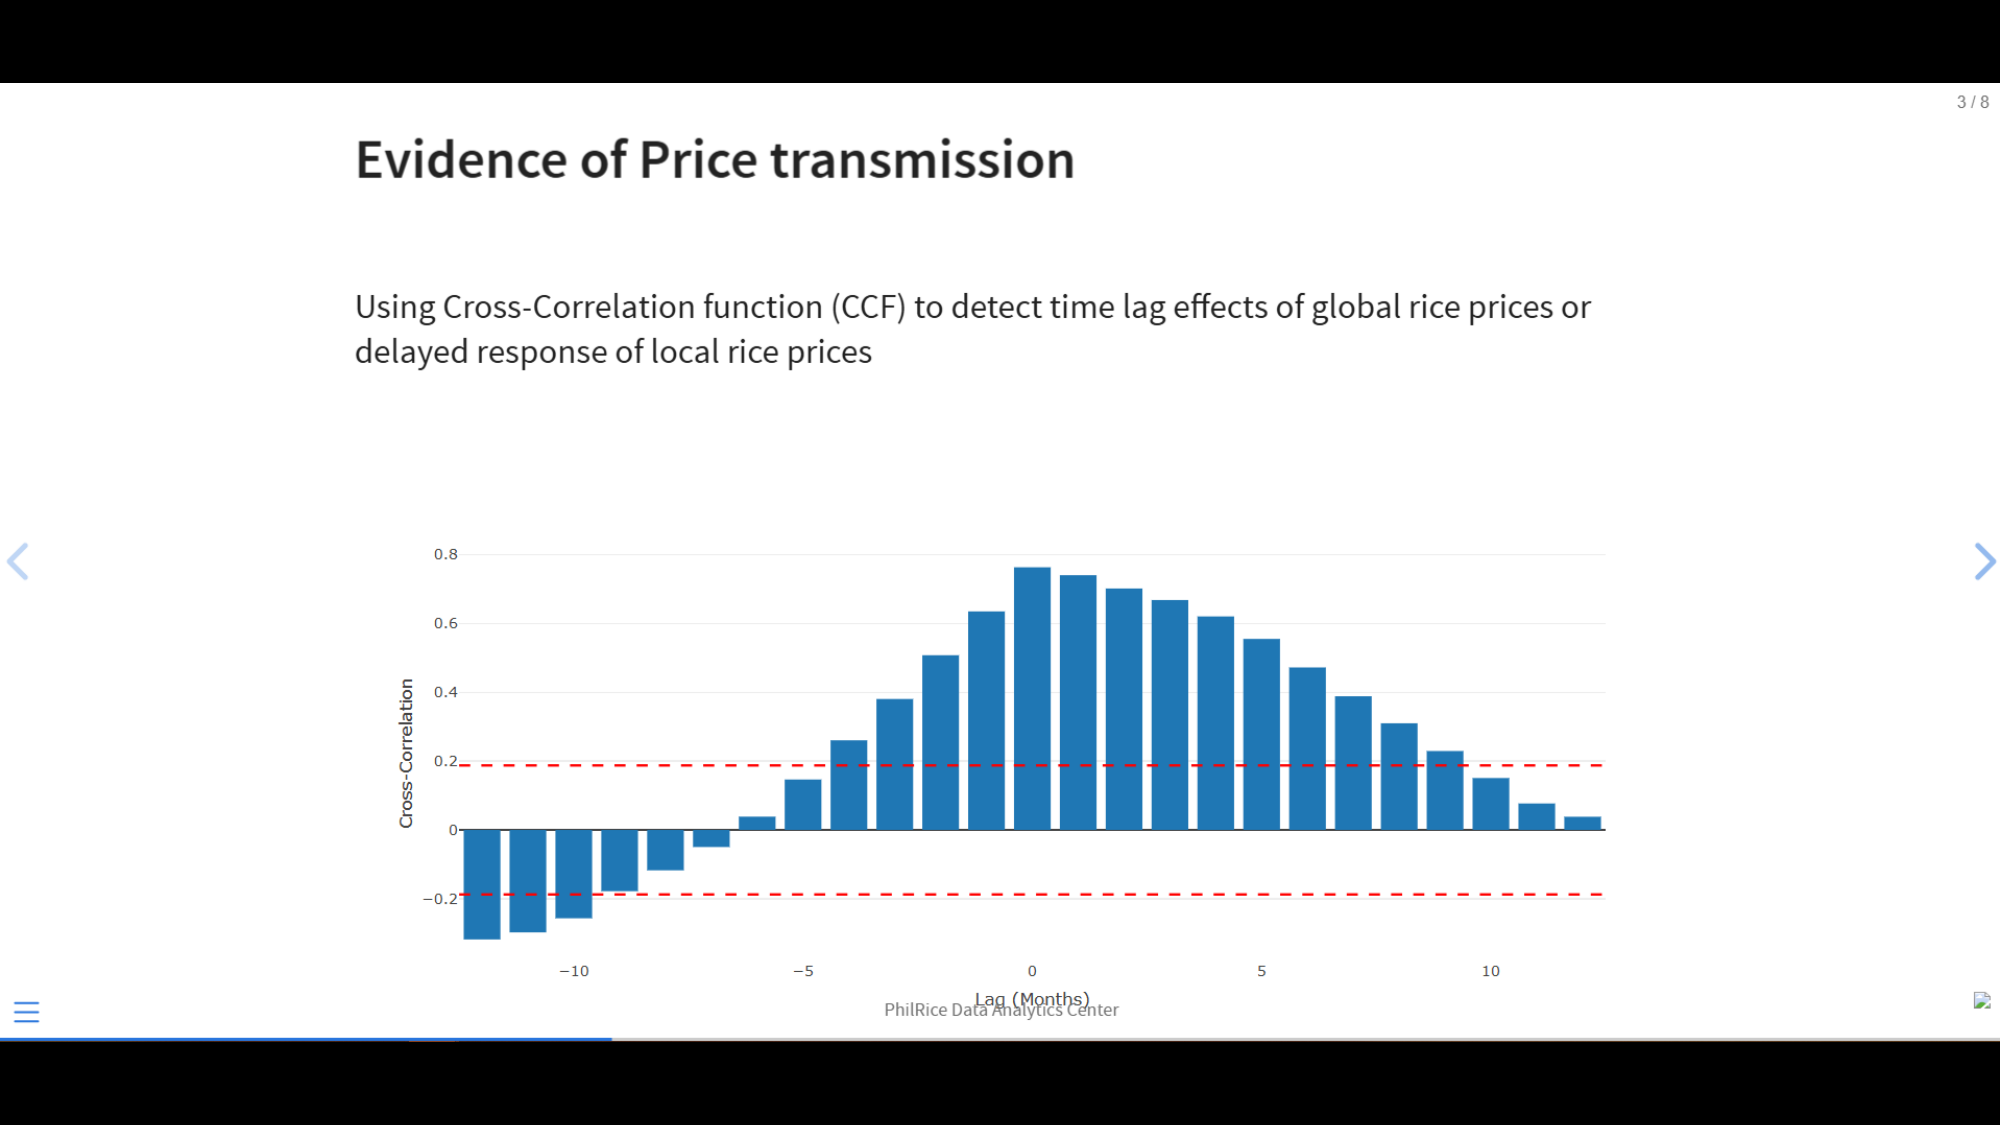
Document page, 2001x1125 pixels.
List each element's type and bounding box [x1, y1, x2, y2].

picture [0, 83, 2000, 1042]
